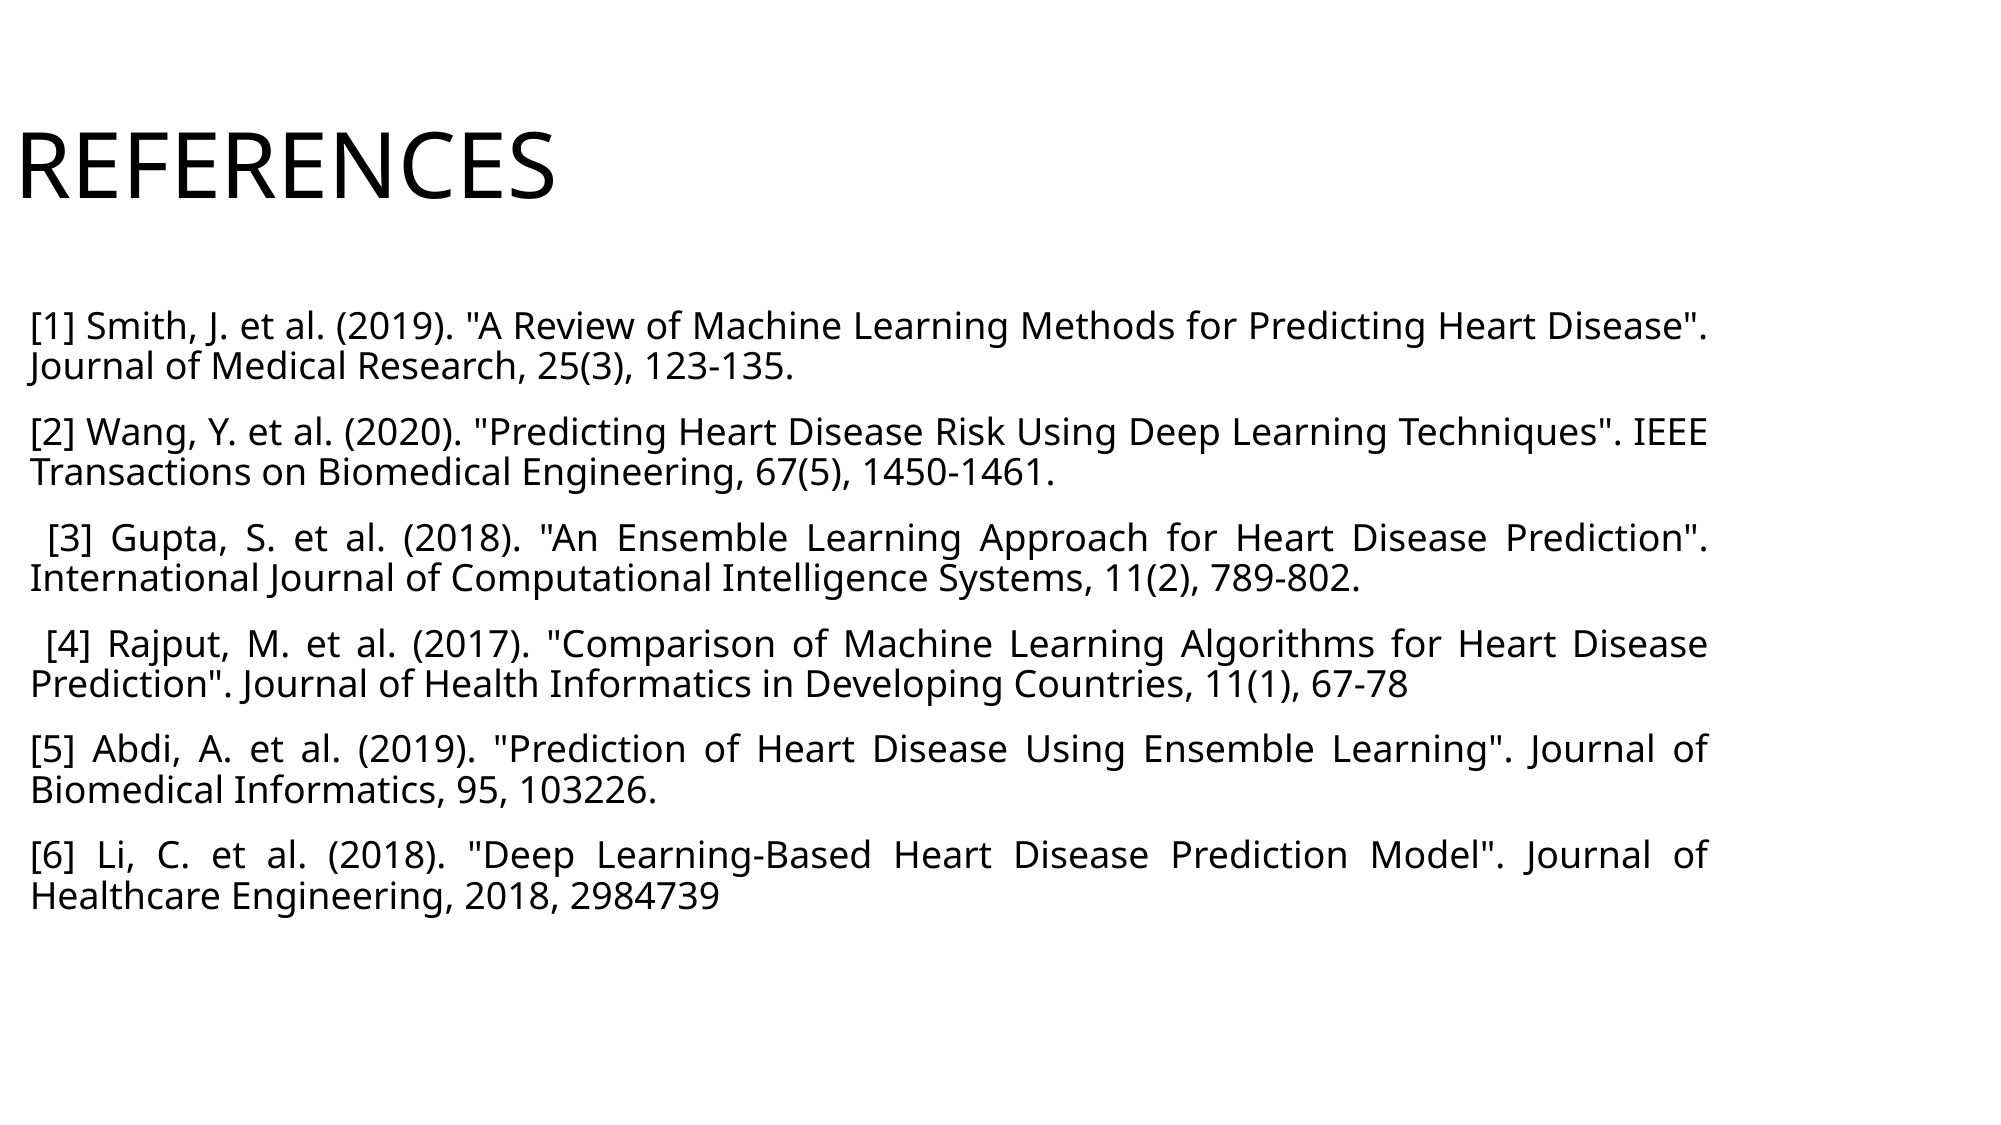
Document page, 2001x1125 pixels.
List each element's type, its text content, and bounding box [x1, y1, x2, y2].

list [1] Smith, J. et al. (2019). "A Review of Machine Learning Methods for Predicting Heart Disease". Journal of Medical Research, 25(3), 123-135. [2] Wang, Y. et al. (2020). "Predicting Heart Disease Risk Using Deep Learning Techniques". IEEE Transactions on Biomedical Engineering, 67(5), 1450-1461. [3] Gupta, S. et al. (2018). "An Ensemble Learning Approach for Heart Disease Prediction". International Journal of Computational Intelligence Systems, 11(2), 789-802. [4] Rajput, M. et al. (2017). "Comparison of Machine Learning Algorithms for Heart Disease Prediction". Journal of Health Informatics in Developing Countries, 11(1), 67-78 [5] Abdi, A. et al. (2019). "Prediction of Heart Disease Using Ensemble Learning". Journal of Biomedical Informatics, 95, 103226. [6] Li, C. et al. (2018). "Deep Learning-Based Heart Disease Prediction Model". Journal of Healthcare Engineering, 2018, 2984739 [0, 299, 1725, 1013]
title References [0, 59, 1804, 278]
